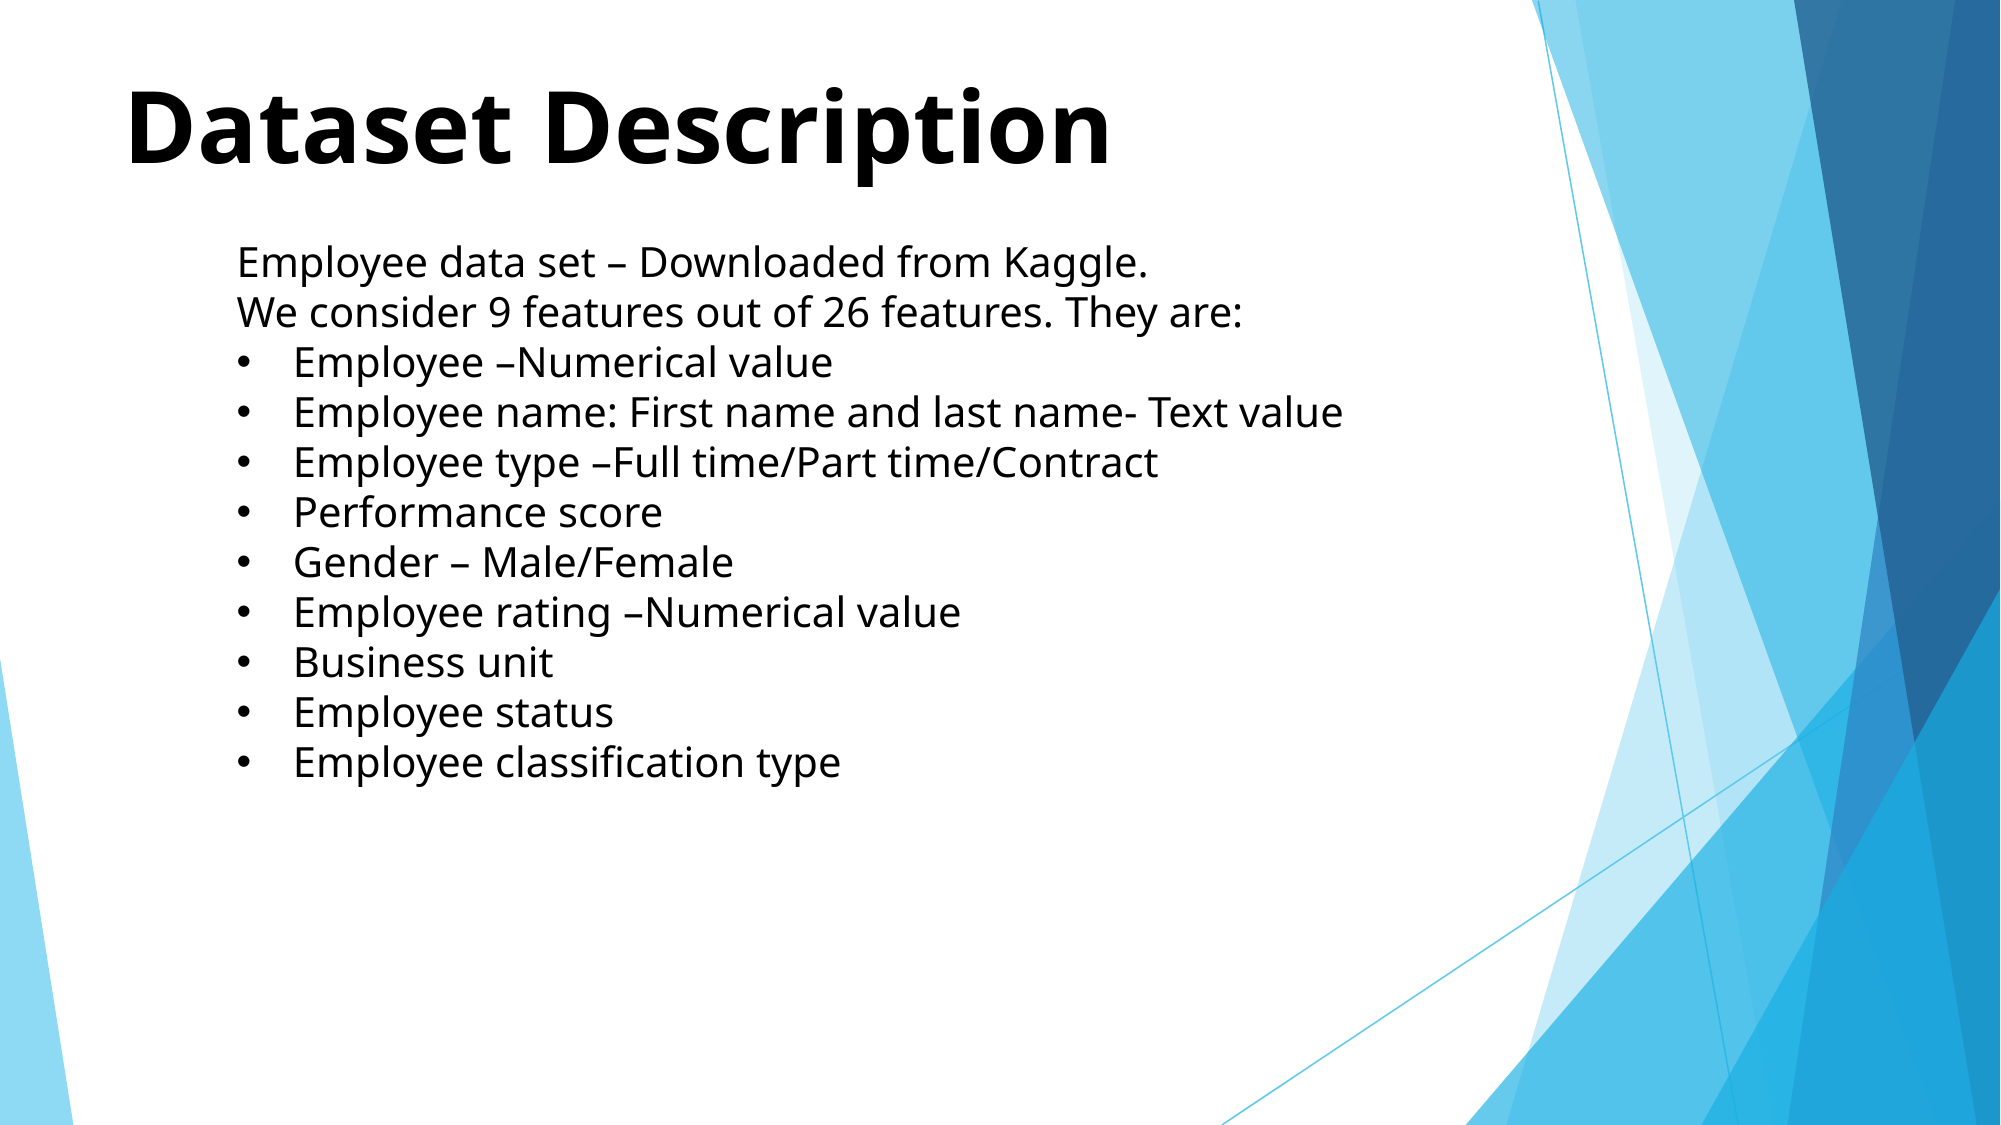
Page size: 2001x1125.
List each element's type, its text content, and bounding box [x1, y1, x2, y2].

text_box Employee data set – Downloaded from Kaggle. We consider 9 features out of 26 features. They are: Employee –Numerical value Employee name: First name and last name- Text value Employee type –Full time/Part time/Contract Performance score Gender – Male/Female Employee rating –Numerical value Business unit Employee status Employee classification type [222, 228, 1360, 844]
title Dataset Description [123, 63, 1877, 188]
